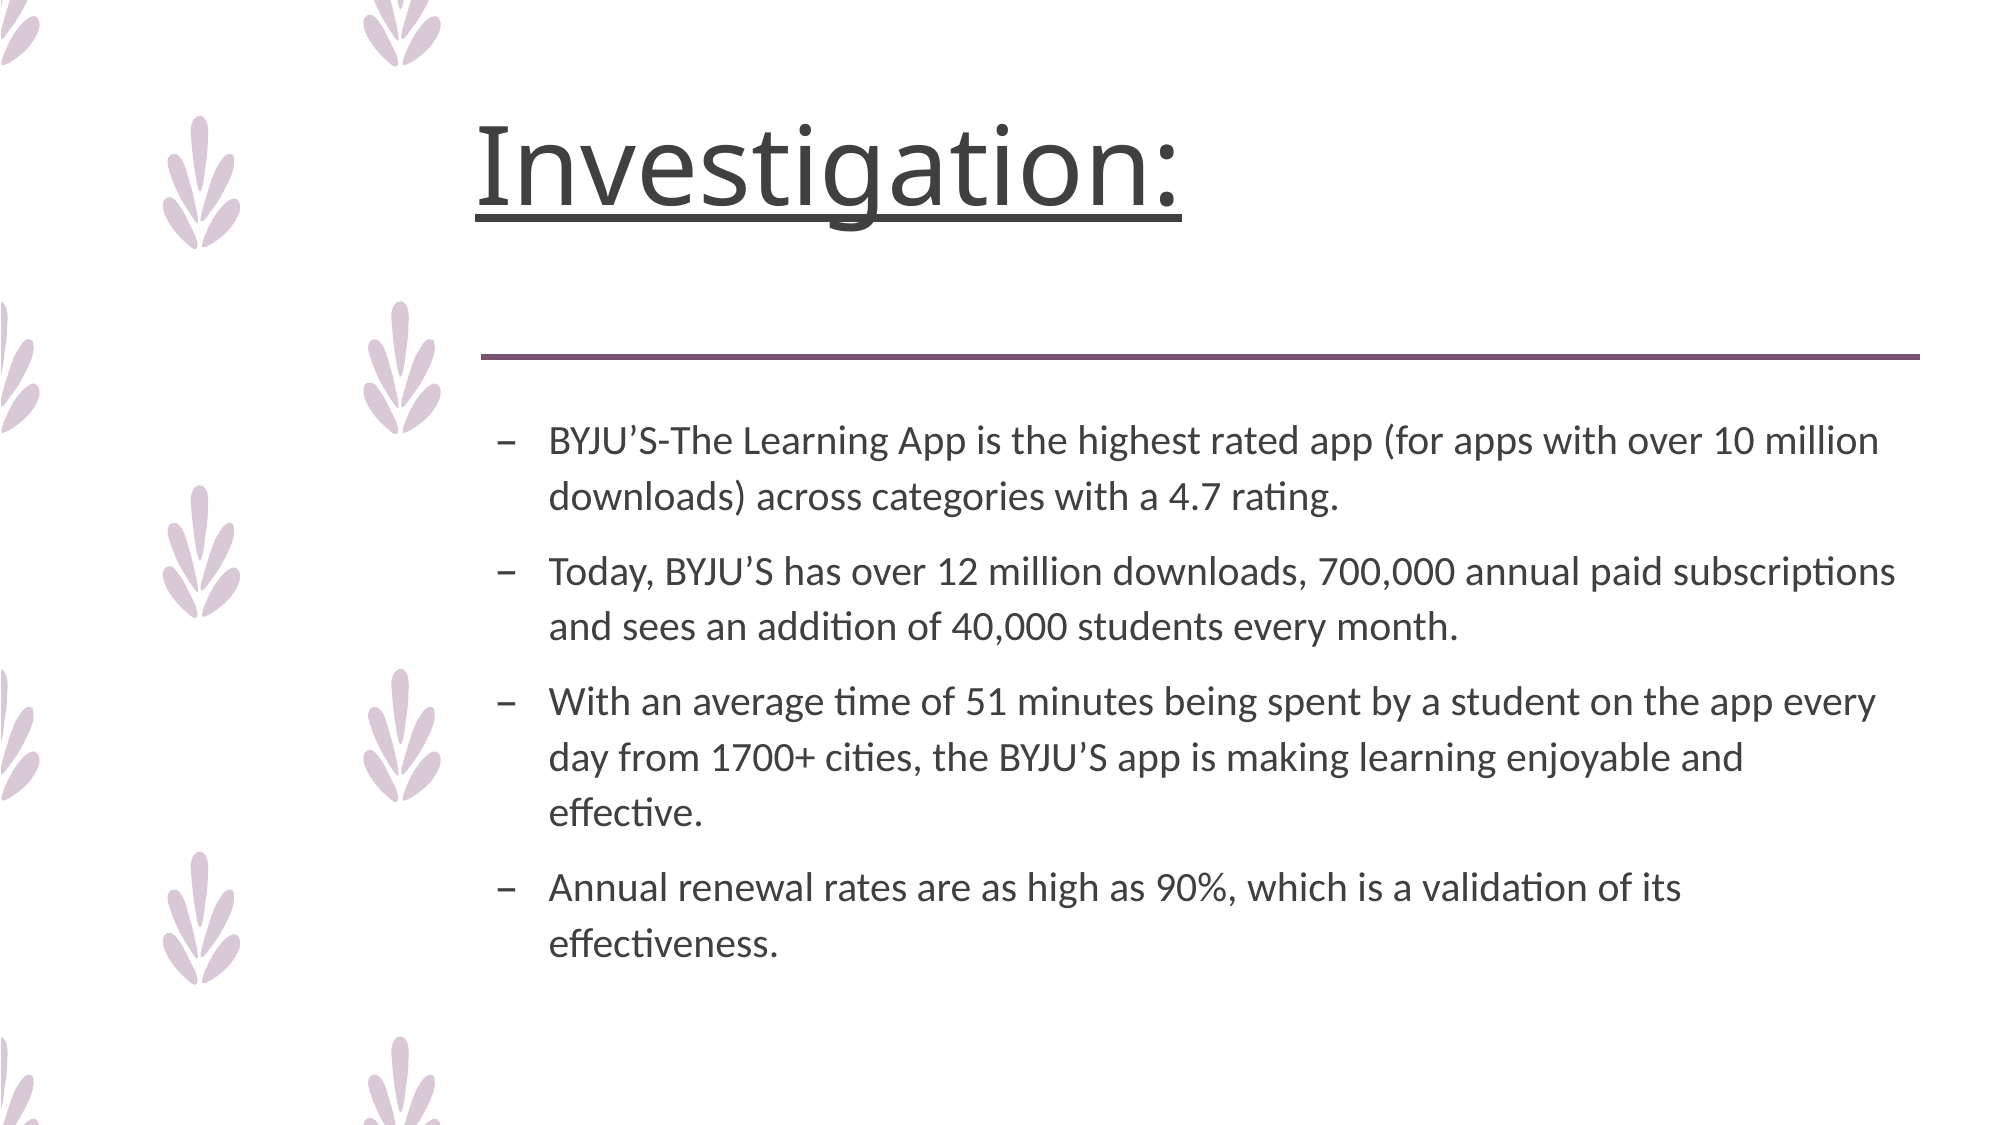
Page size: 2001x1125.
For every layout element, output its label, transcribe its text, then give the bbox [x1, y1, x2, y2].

title Investigation: [460, 93, 1920, 350]
list BYJU’S-The Learning App is the highest rated app (for apps with over 10 million downloads) across categories with a 4.7 rating. Today, BYJU’S has over 12 million downloads, 700,000 annual paid subscriptions and sees an addition of 40,000 students every month. With an average time of 51 minutes being spent by a student on the app every day from 1700+ cities, the BYJU’S app is making learning enjoyable and effective. Annual renewal rates are as high as 90%, which is a validation of its effectiveness. [481, 399, 1920, 999]
